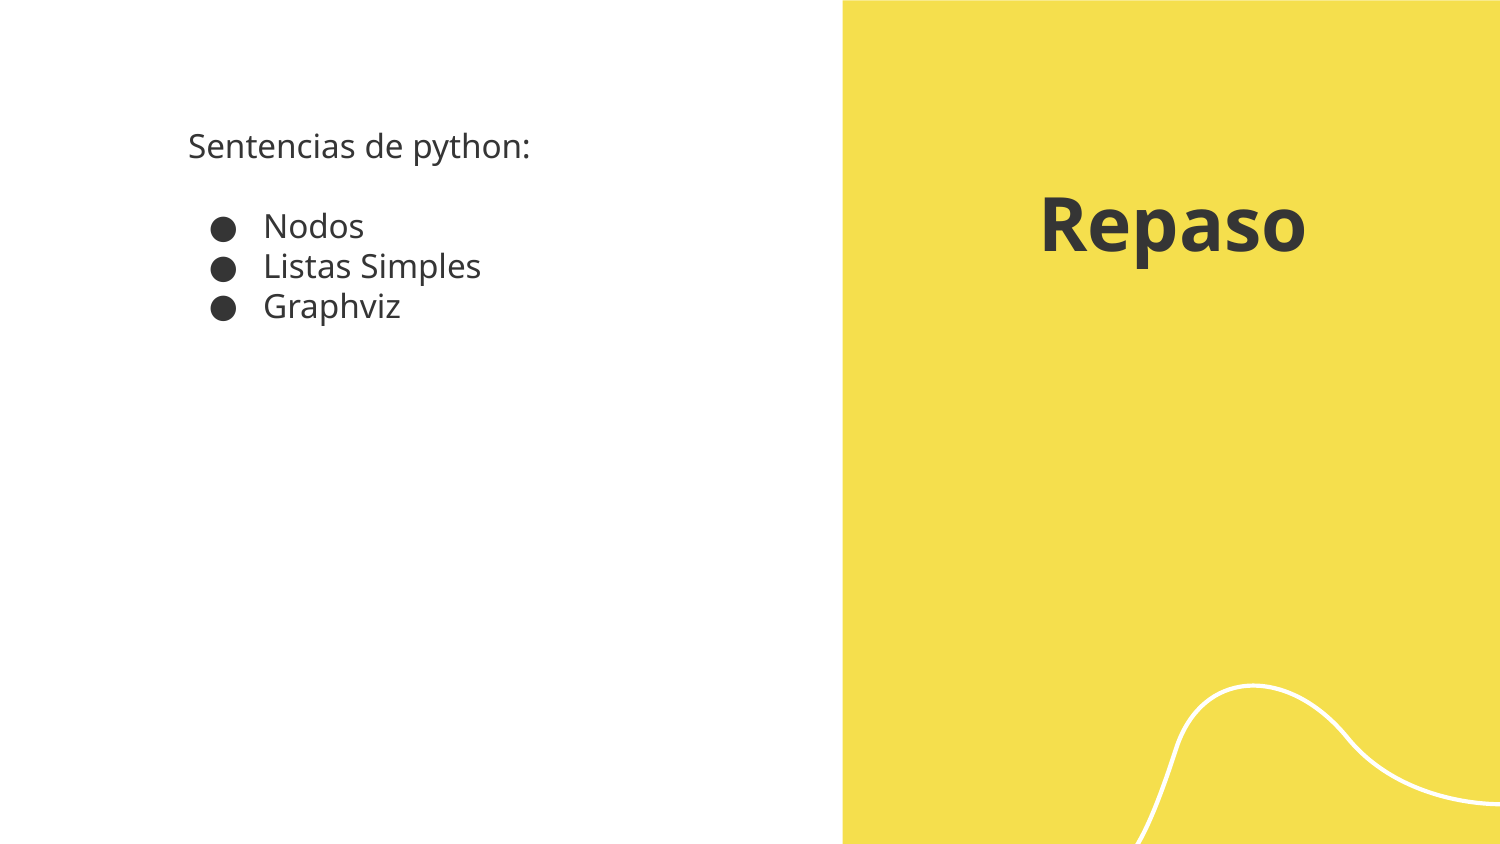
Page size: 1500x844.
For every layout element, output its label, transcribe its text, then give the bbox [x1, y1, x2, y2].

title Repaso [846, 161, 1500, 335]
text_box Sentencias de python: Nodos Listas Simples Graphviz [173, 110, 814, 598]
